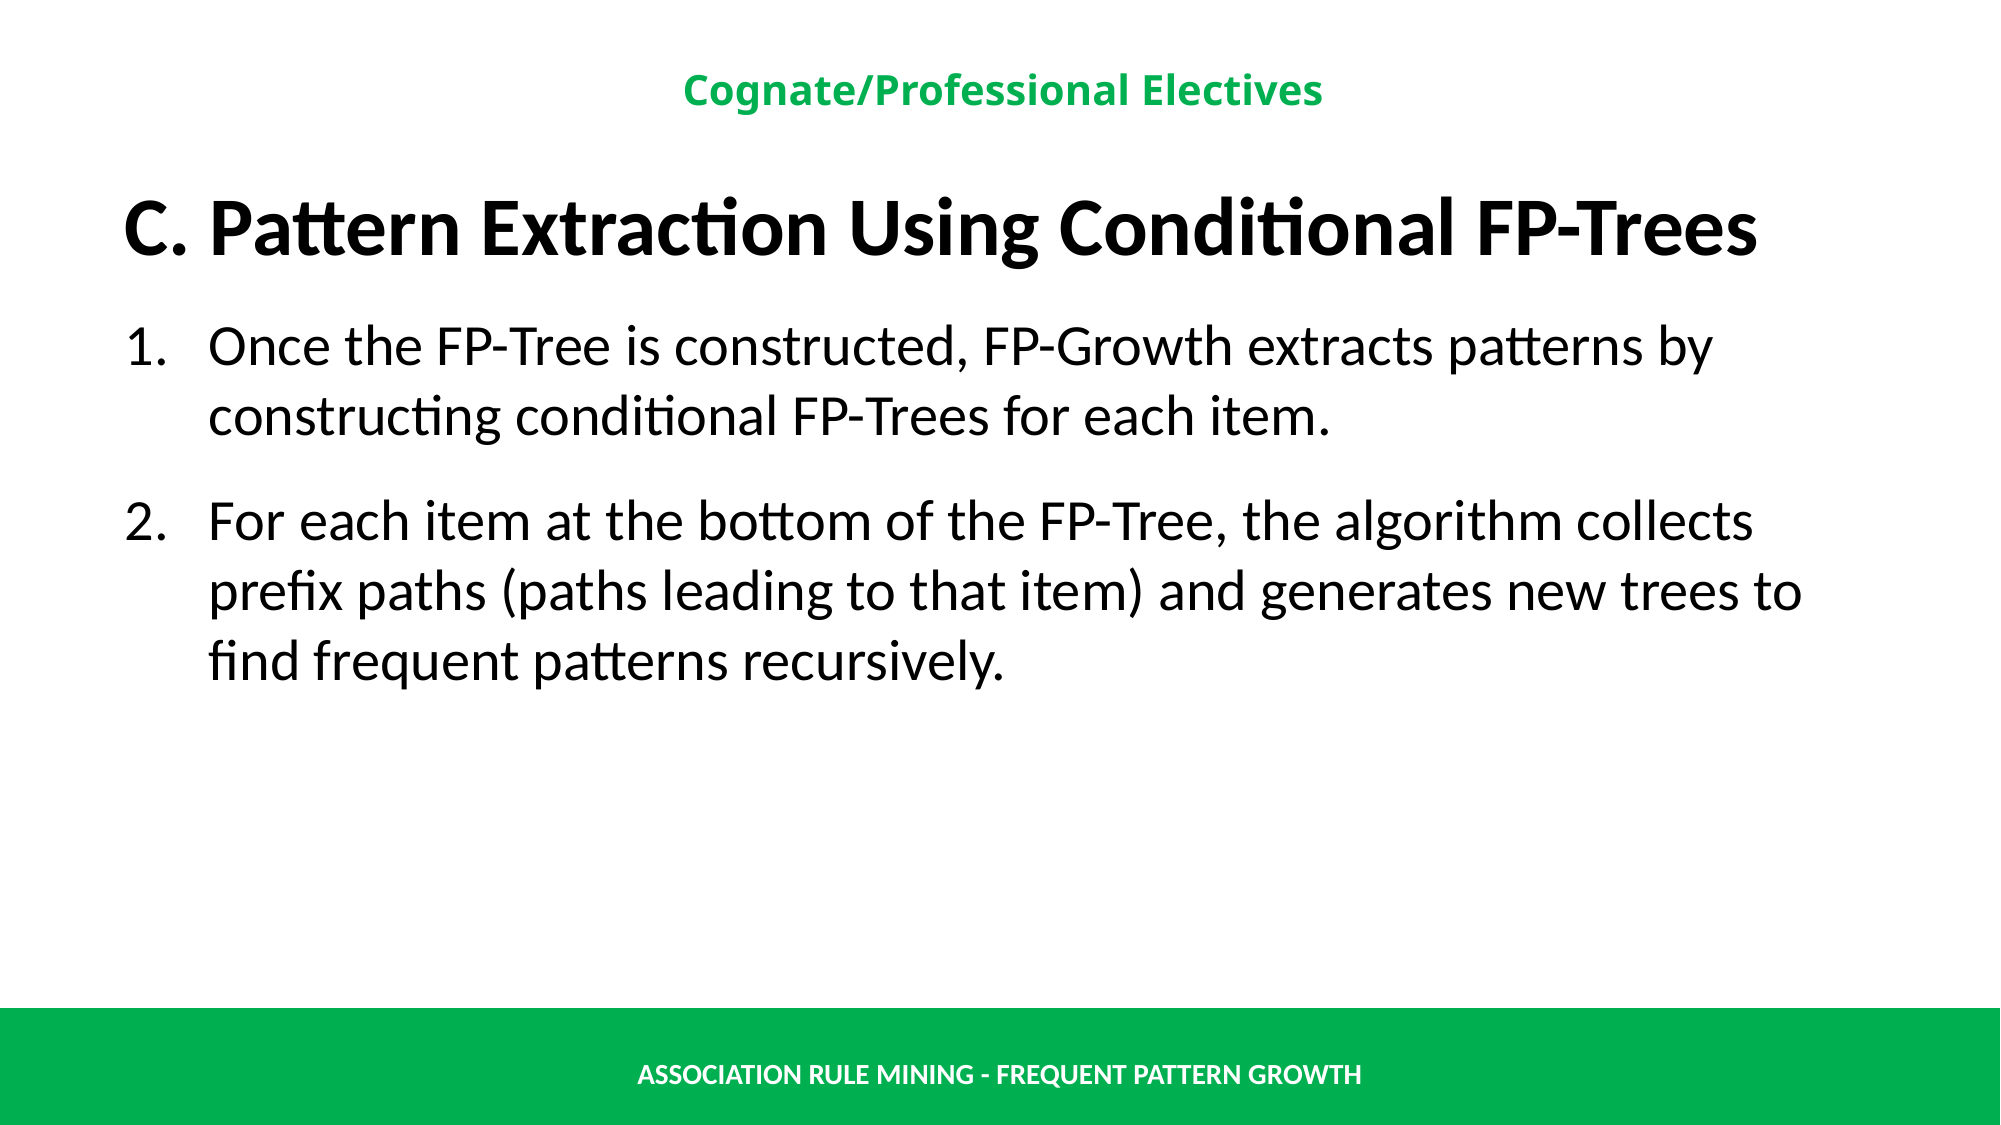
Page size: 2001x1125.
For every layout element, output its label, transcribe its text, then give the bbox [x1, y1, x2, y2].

text_box C. Pattern Extraction Using Conditional FP-Trees Once the FP-Tree is constructed, FP-Growth extracts patterns by constructing conditional FP-Trees for each item. For each item at the bottom of the FP-Tree, the algorithm collects prefix paths (paths leading to that item) and generates new trees to find frequent patterns recursively. [109, 165, 1842, 700]
